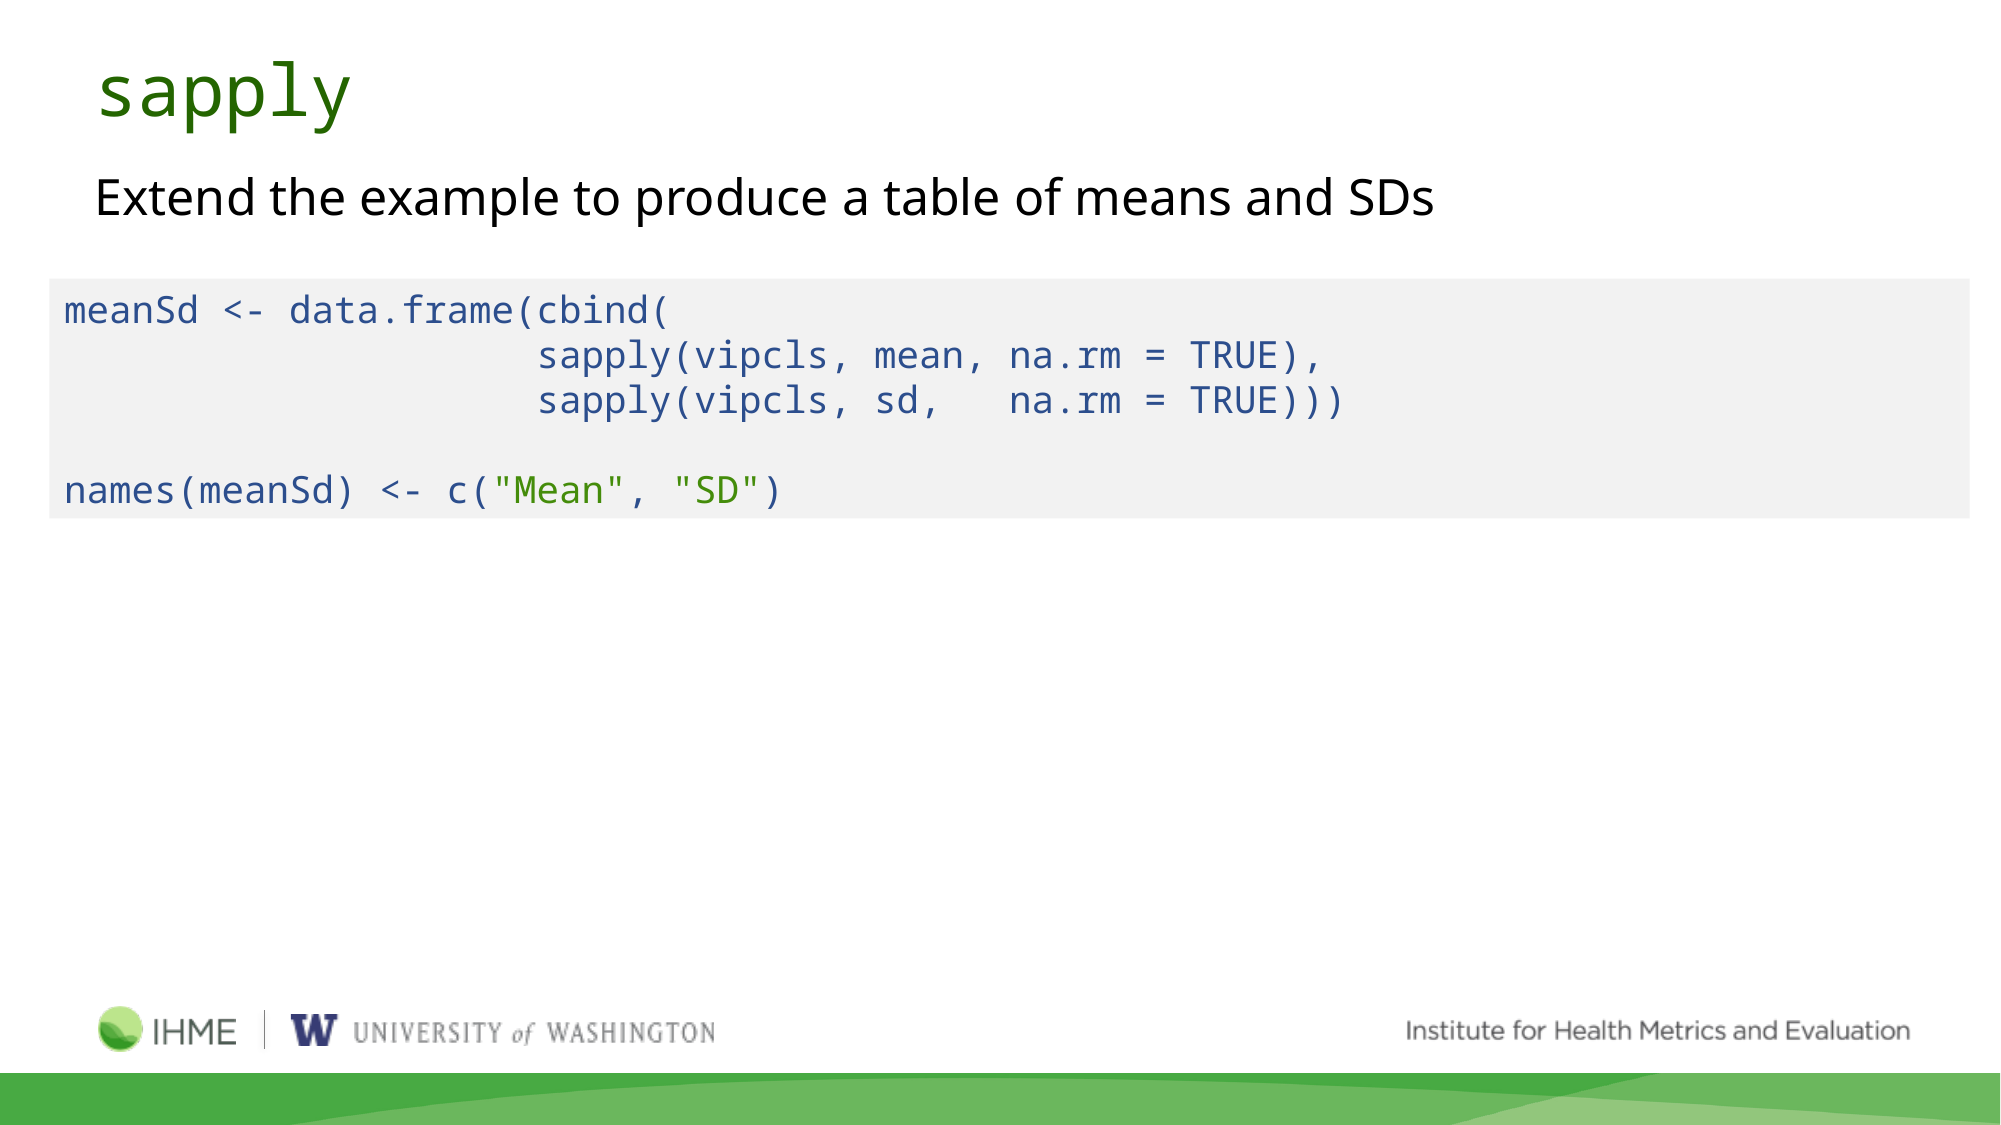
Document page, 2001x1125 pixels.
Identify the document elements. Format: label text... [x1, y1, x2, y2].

picture [98, 1006, 236, 1052]
text_box meanSd <- data.frame(cbind( sapply(vipcls, mean, na.rm = TRUE), sapply(vipcls, sd, na.rm = TRUE))) names(meanSd) <- c("Mean", "SD") [49, 278, 1970, 519]
list Extend the example to produce a table of means and SDs [79, 157, 1880, 278]
picture [1399, 1013, 1916, 1046]
picture [0, 1073, 2001, 1125]
title sapply [79, 37, 1872, 140]
